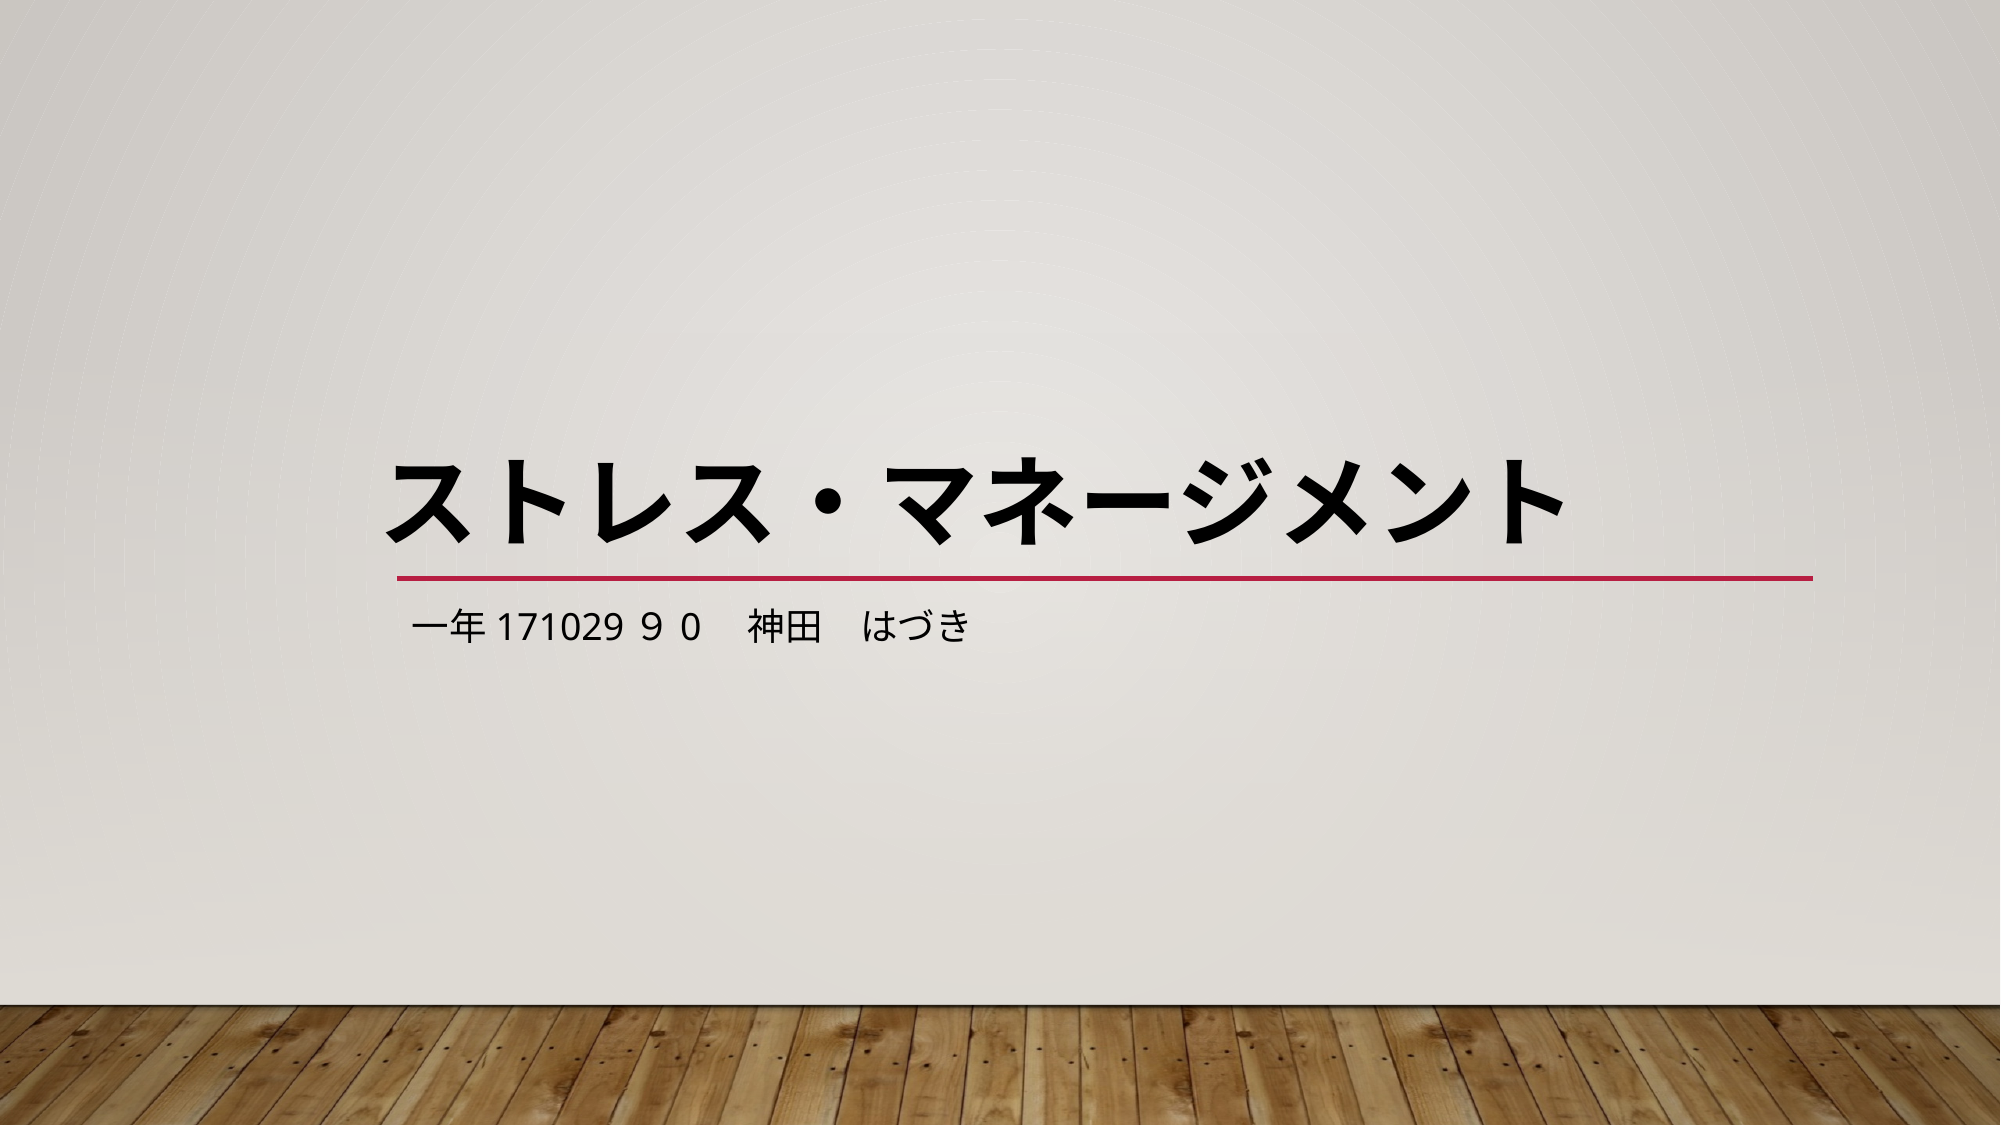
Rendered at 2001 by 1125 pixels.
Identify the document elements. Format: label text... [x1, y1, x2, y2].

title ストレス・マネージメント [363, 169, 2000, 562]
picture [0, 1005, 2000, 1125]
subtitle 一年171029９0 神田 はづき [396, 579, 1814, 740]
